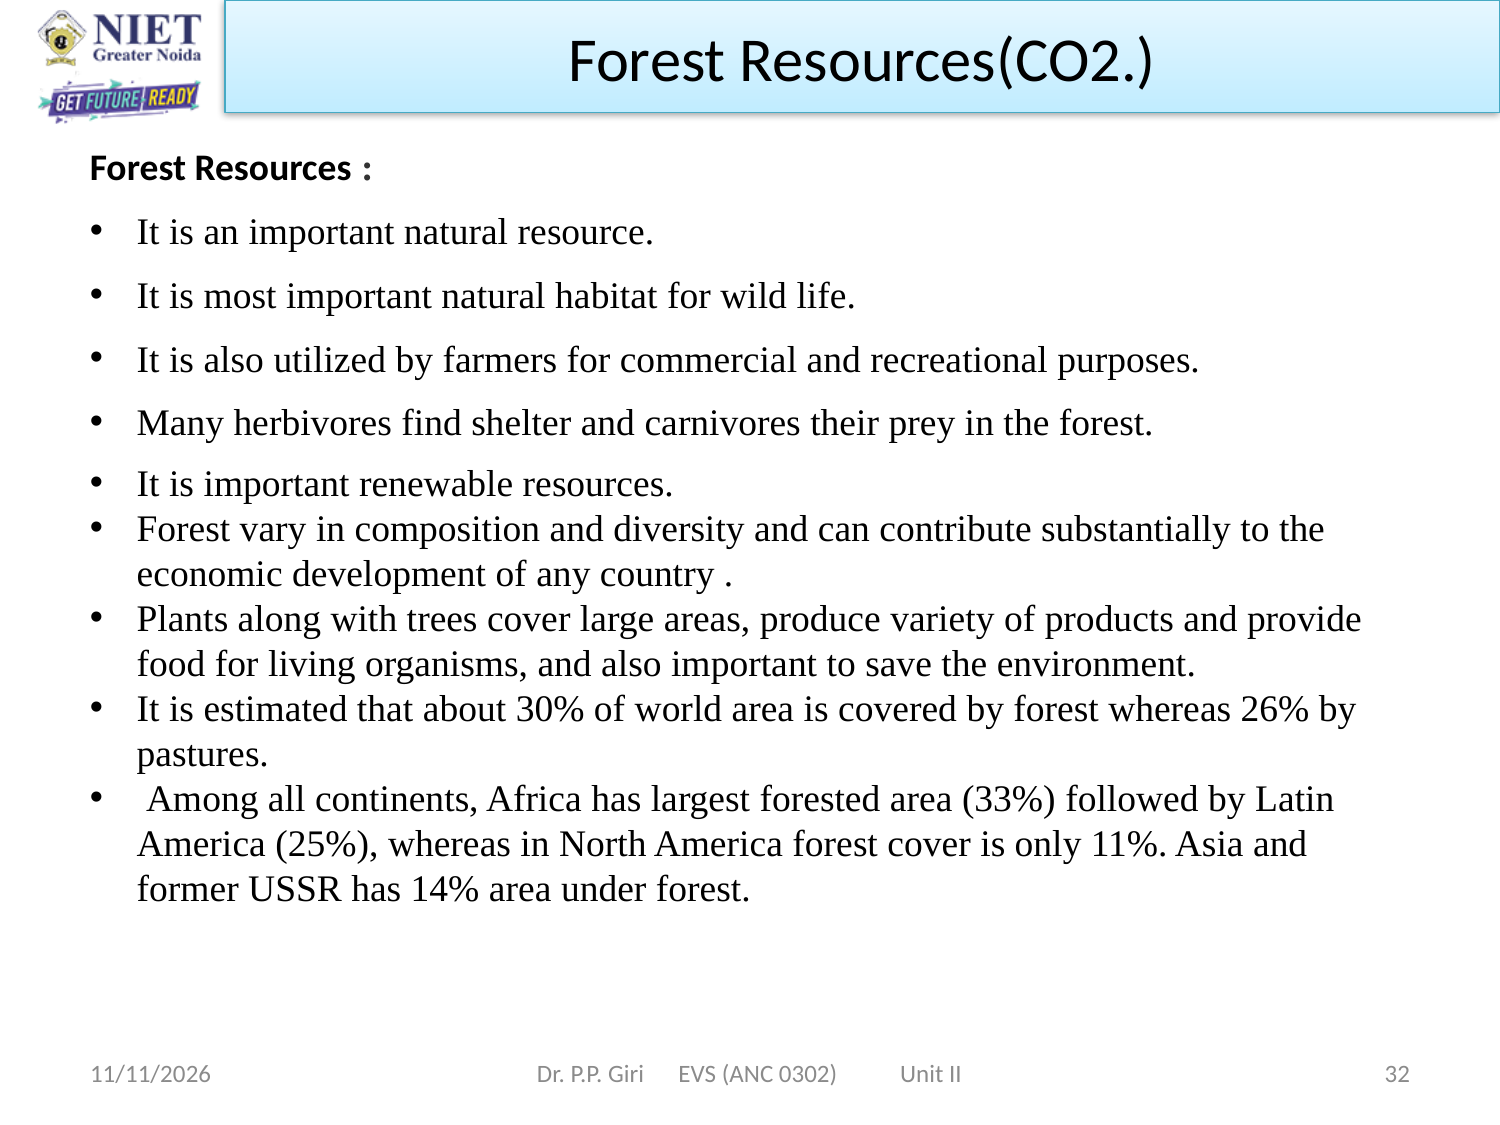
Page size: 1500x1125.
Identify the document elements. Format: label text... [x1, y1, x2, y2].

picture [0, 0, 238, 135]
text_box Forest Resources : It is an important natural resource. It is most important natural habitat for wild life. It is also utilized by farmers for commercial and recreational purposes. Many herbivores find shelter and carnivores their prey in the forest. It is important renewable resources. Forest vary in composition and diversity and can contribute substantially to the economic development of any country . Plants along with trees cover large areas, produce variety of products and provide food for living organisms, and also important to save the environment. It is estimated that about 30% of world area is covered by forest whereas 26% by pastures. Among all continents, Africa has largest forested area (33%) followed by Latin America (25%), whereas in North America forest cover is only 11%. Asia and former USSR has 14% area under forest. [74, 132, 1425, 965]
footer Dr. P.P. Giri EVS (ANC 0302) Unit II [512, 1042, 988, 1103]
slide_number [75, 1042, 425, 1103]
slide_number 32 [1074, 1042, 1425, 1103]
text_box Forest Resources(CO2.) [238, 0, 1500, 113]
